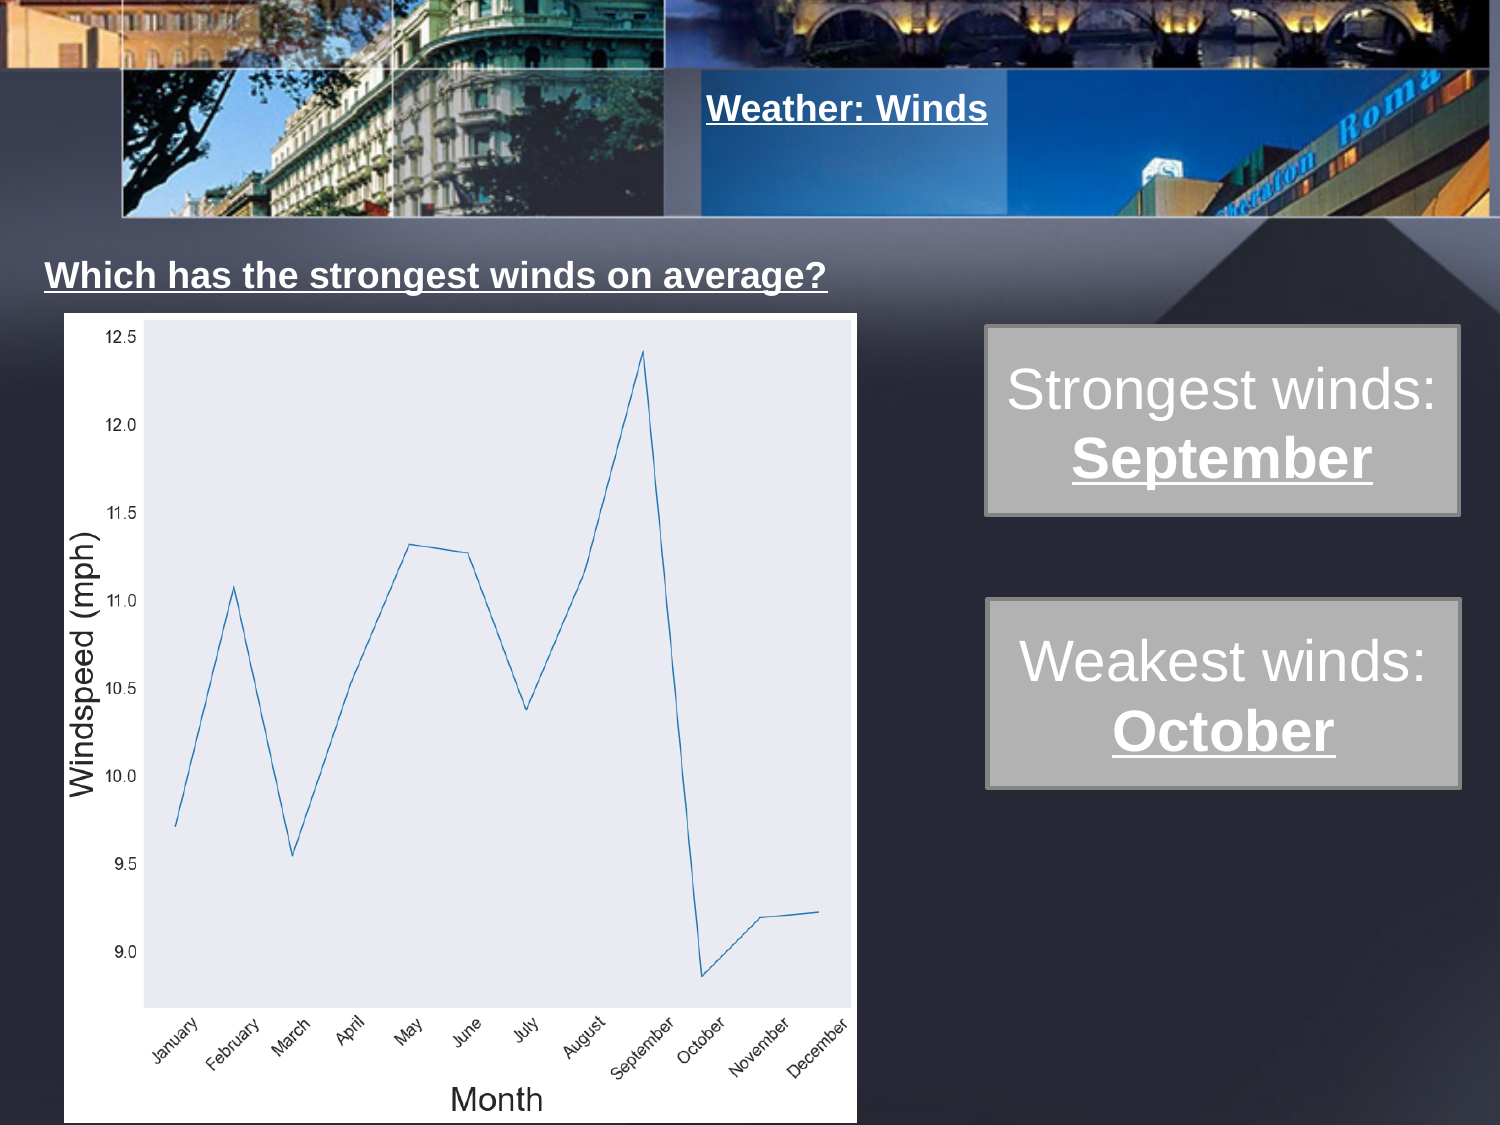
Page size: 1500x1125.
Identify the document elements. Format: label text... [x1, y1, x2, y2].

text_box Weather: Winds [690, 64, 1365, 148]
picture [0, 0, 1500, 1125]
text_box Strongest winds: September [984, 324, 1461, 517]
title Which has the strongest winds on average? [29, 231, 987, 316]
text_box Weakest winds: October [985, 597, 1462, 790]
